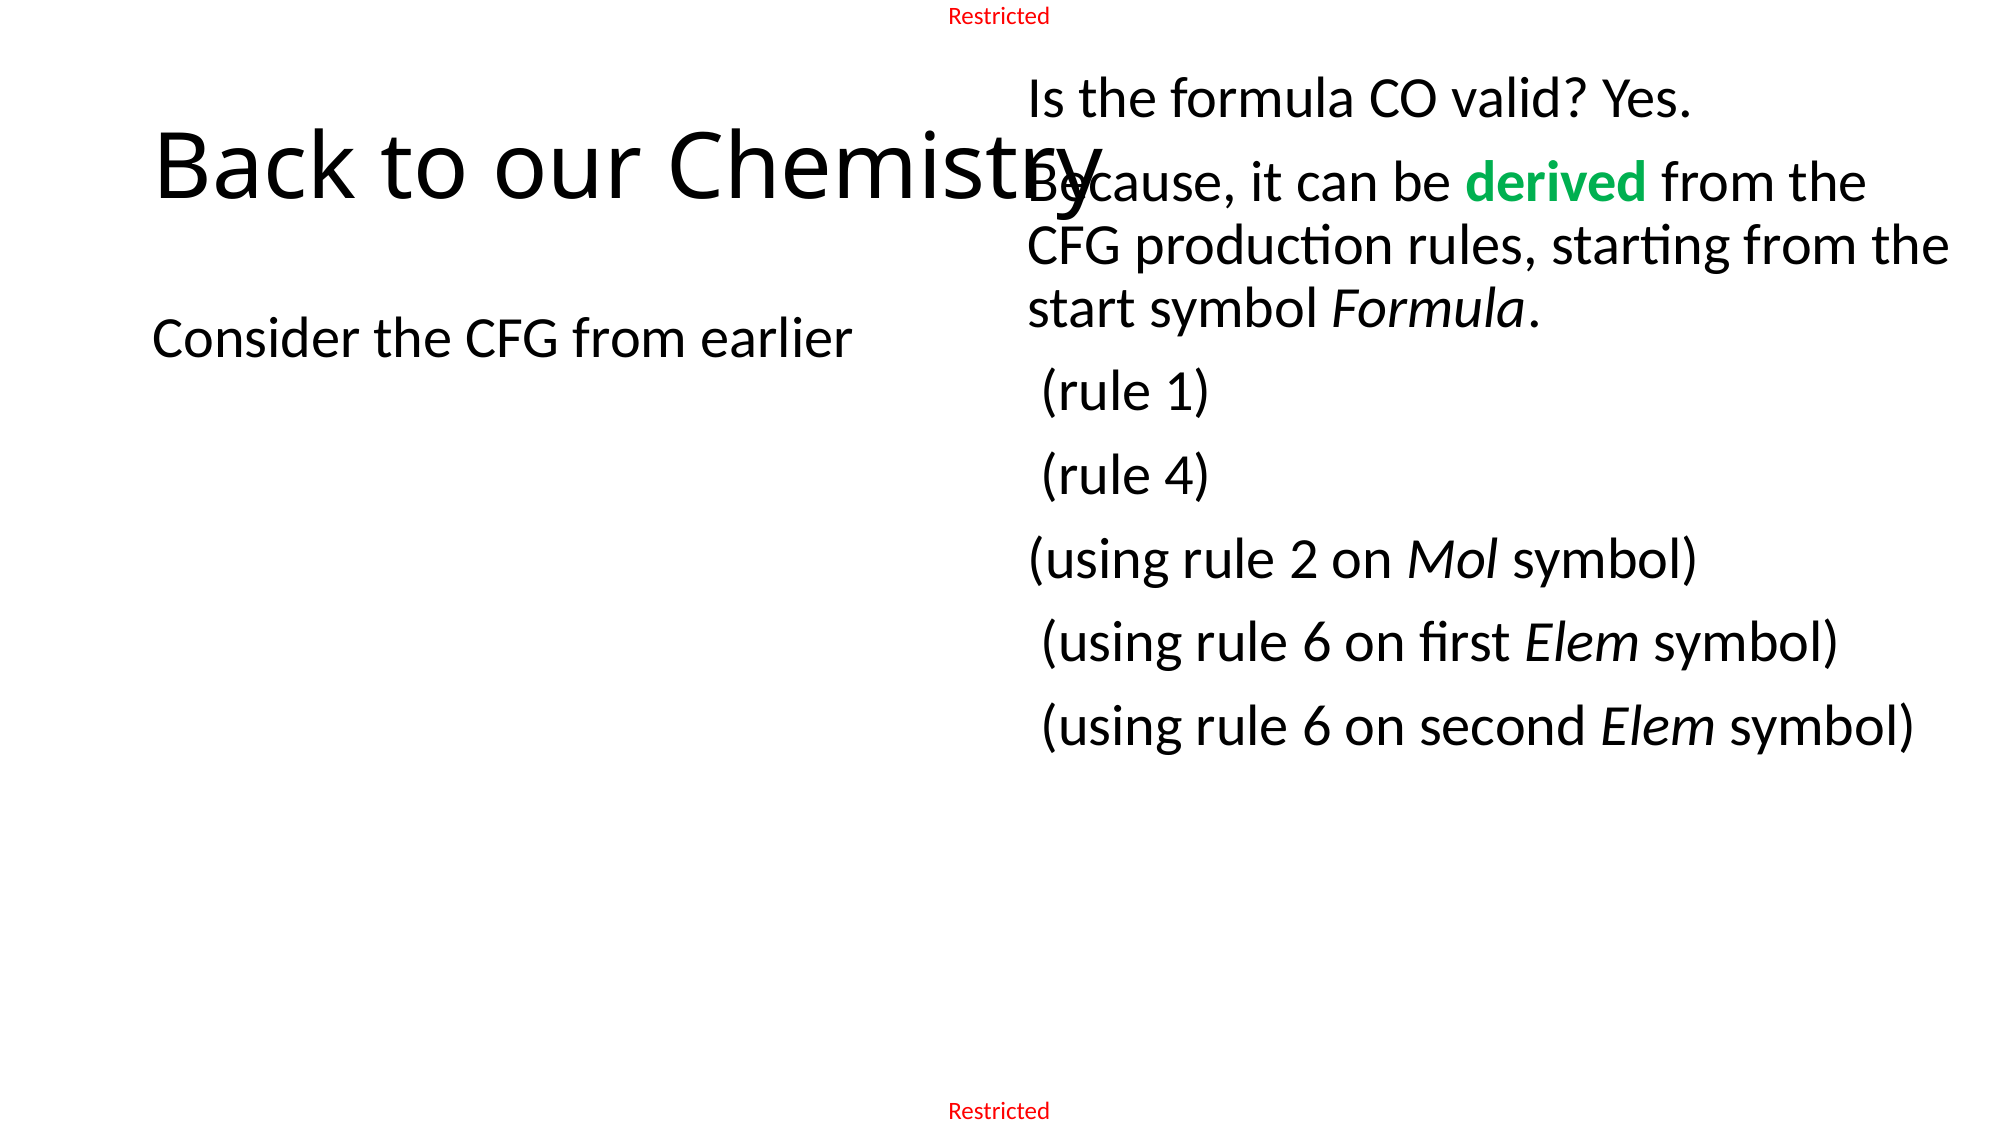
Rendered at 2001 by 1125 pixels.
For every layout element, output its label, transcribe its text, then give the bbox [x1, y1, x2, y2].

title Back to our Chemistry [137, 59, 1863, 278]
